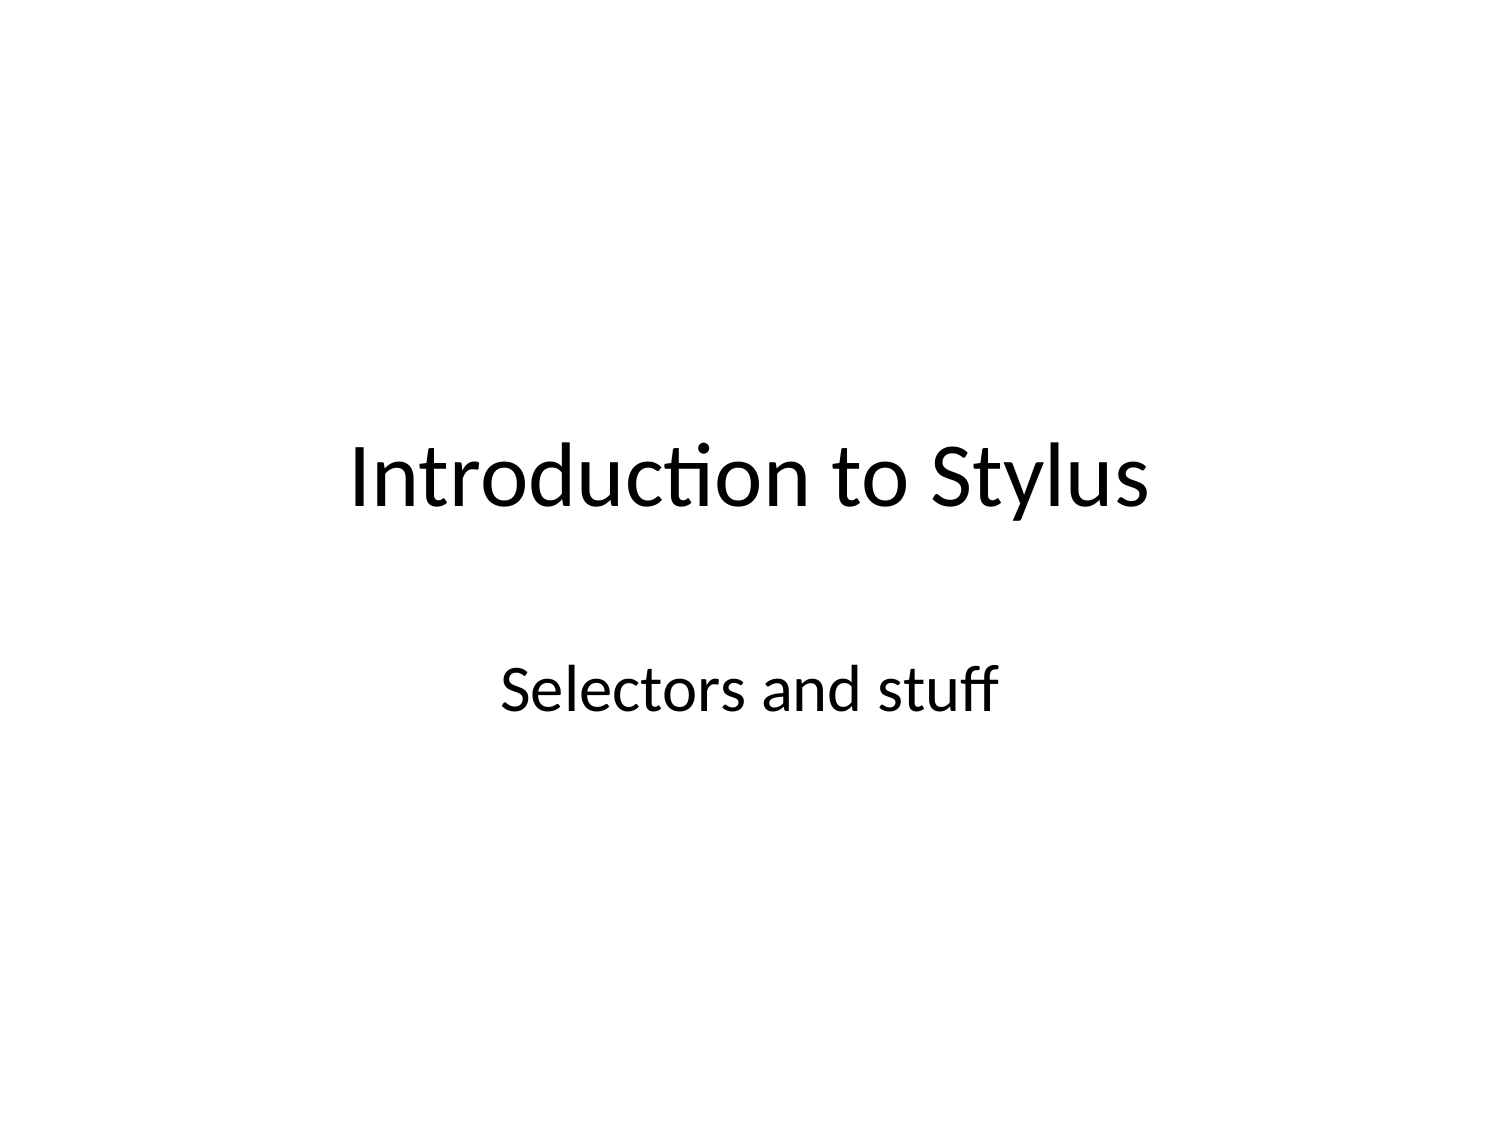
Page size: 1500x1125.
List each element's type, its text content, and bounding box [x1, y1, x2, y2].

title Introduction to Stylus [112, 349, 1388, 591]
subtitle Selectors and stuff [225, 637, 1275, 925]
